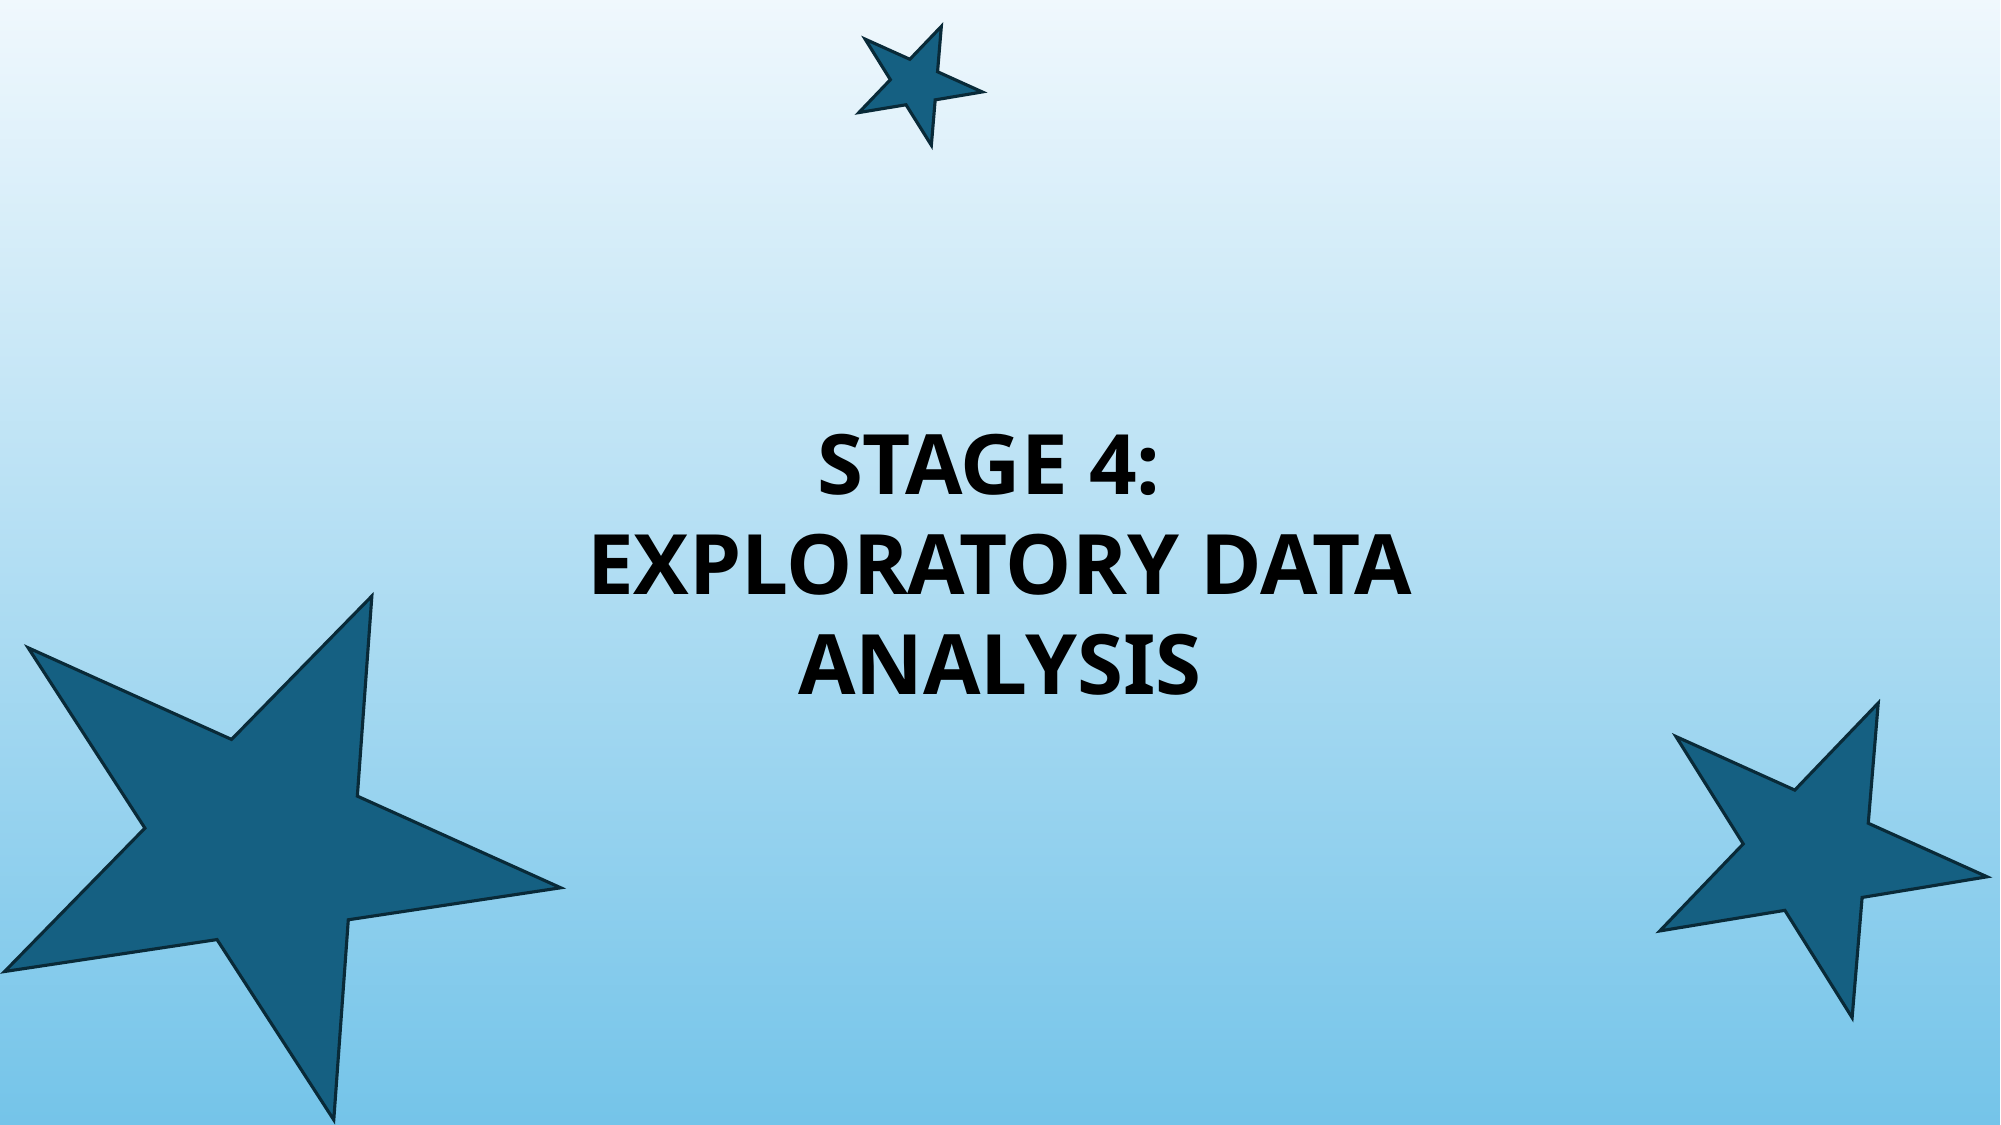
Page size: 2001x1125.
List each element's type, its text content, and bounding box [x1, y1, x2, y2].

text_box [854, 22, 988, 151]
text_box STAGE 4: EXPLORATORY DATA ANALYSIS [525, 403, 1475, 719]
text_box [0, 591, 567, 1125]
text_box [1655, 698, 1993, 1023]
